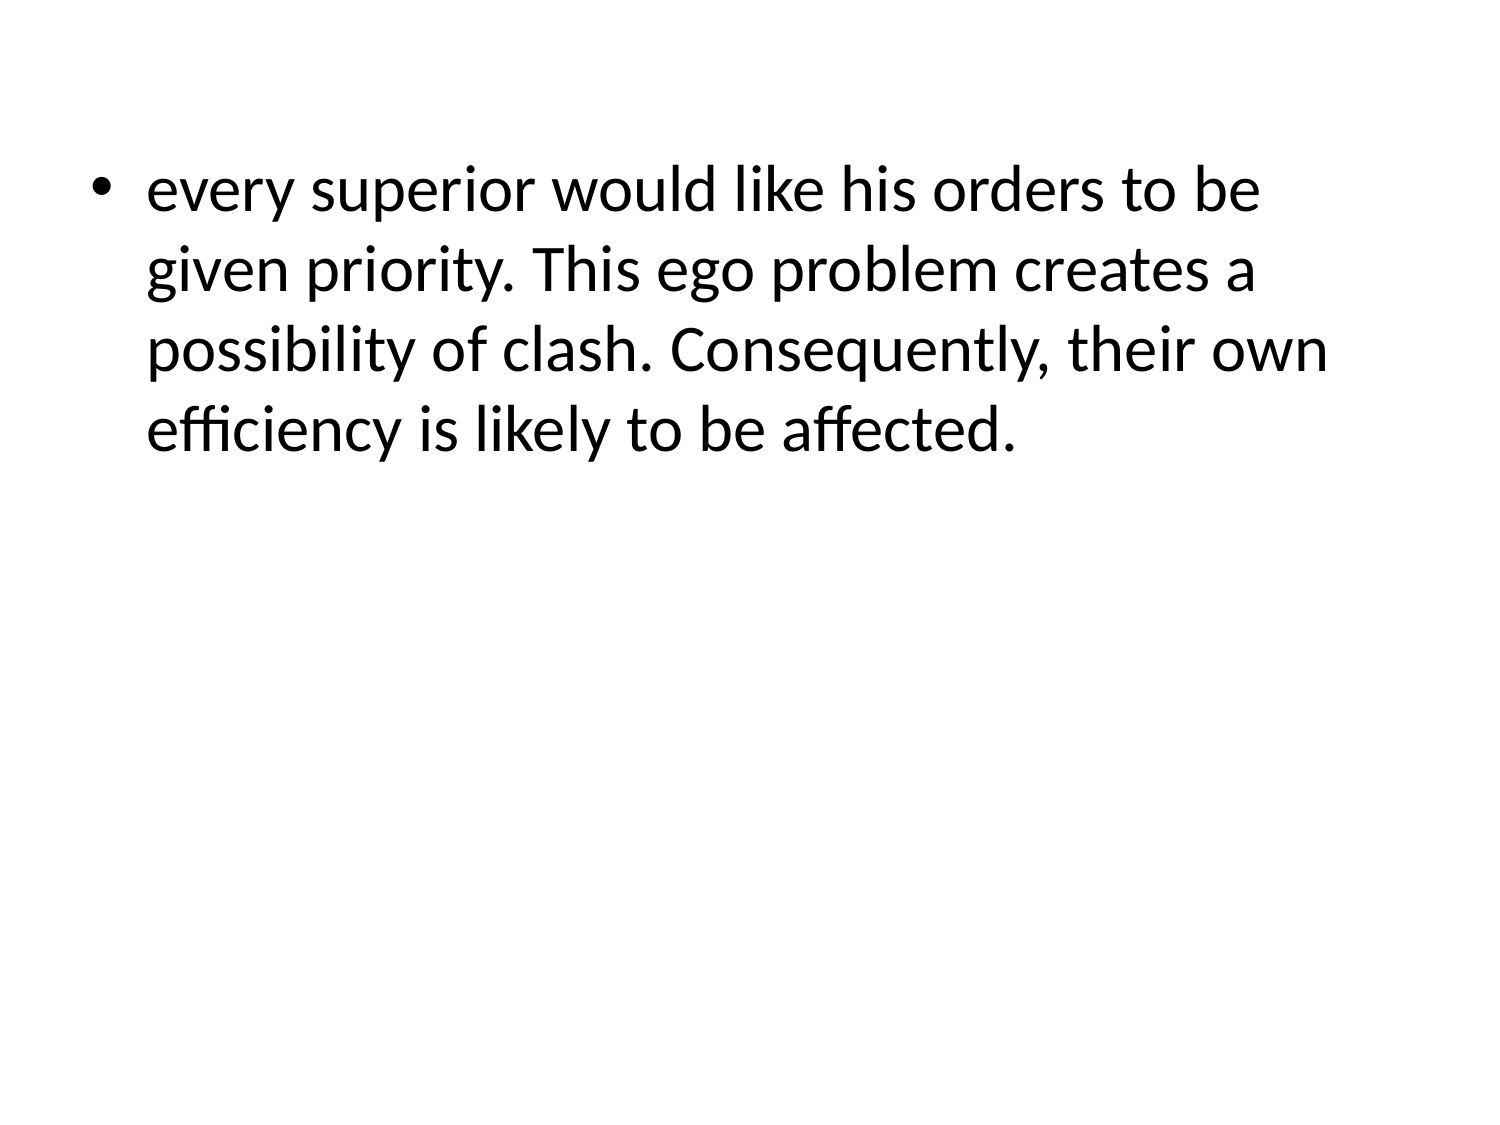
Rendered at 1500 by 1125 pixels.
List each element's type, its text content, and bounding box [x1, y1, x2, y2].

list every superior would like his orders to be given priority. This ego problem creates a possibility of clash. Consequently, their own efficiency is likely to be affected. [75, 137, 1425, 1005]
